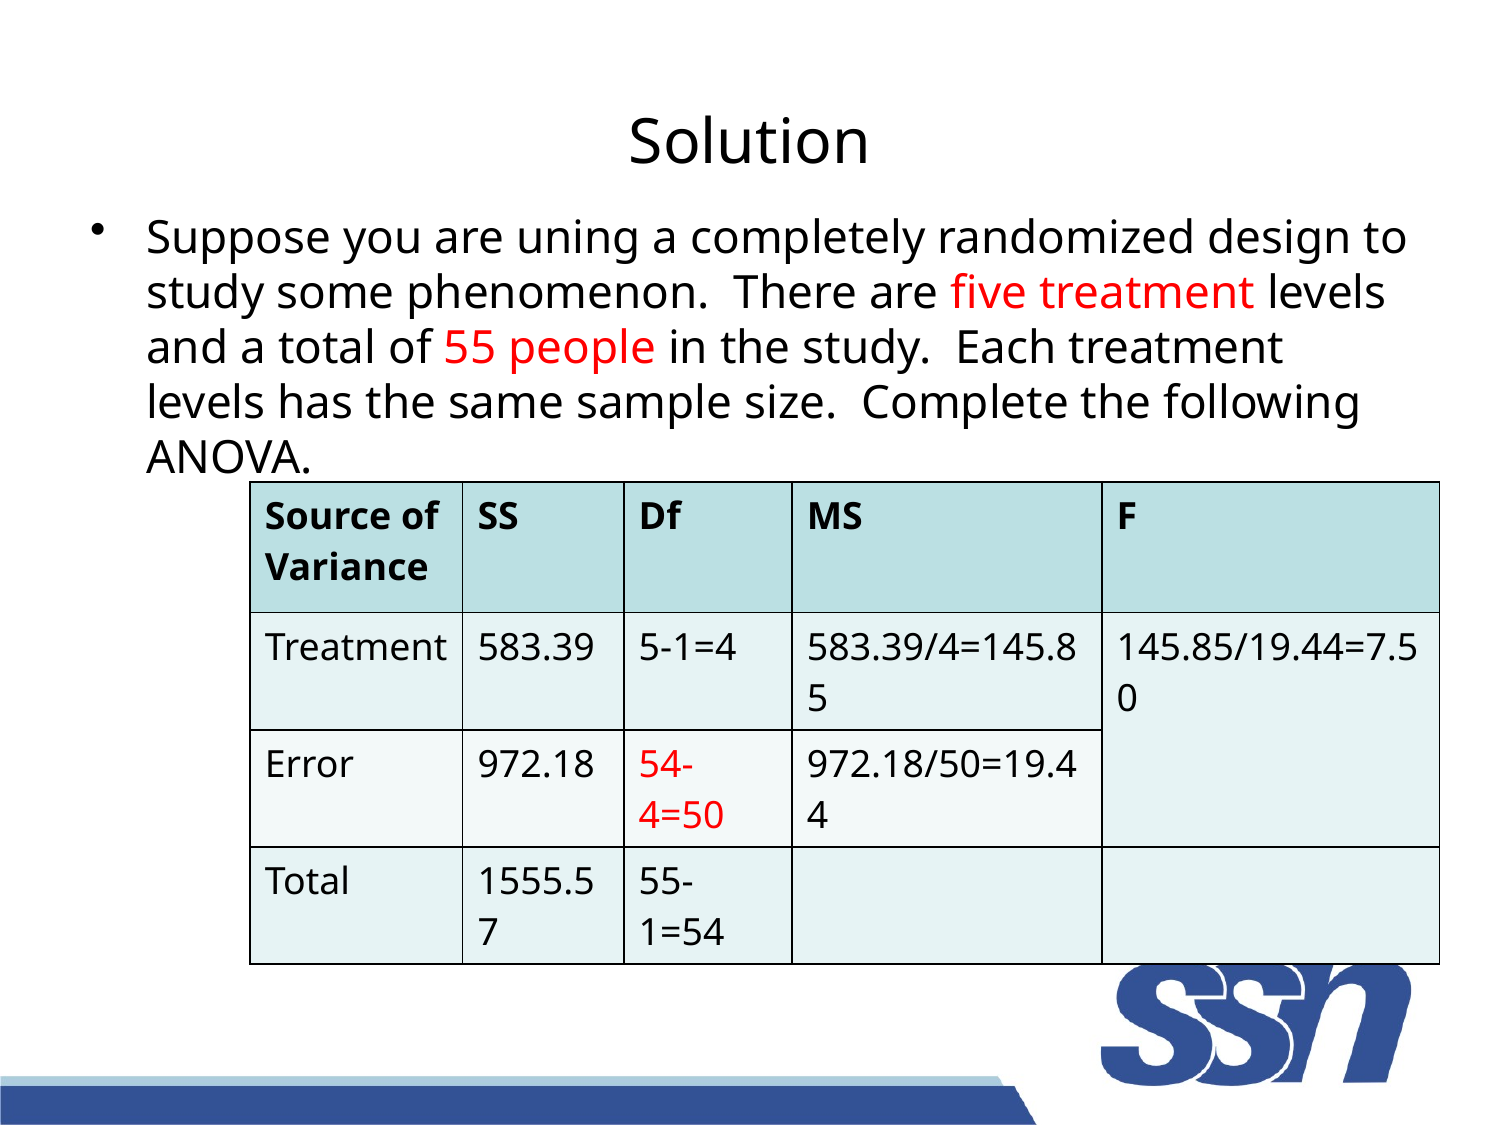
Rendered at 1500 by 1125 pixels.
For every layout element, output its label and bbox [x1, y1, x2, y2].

table_cell [625, 613, 791, 729]
table_cell [1103, 848, 1439, 963]
table_cell [793, 848, 1101, 963]
table_header [793, 483, 1101, 612]
table_cell [463, 613, 623, 729]
list [74, 199, 1426, 1006]
table_cell [463, 848, 623, 963]
title [74, 44, 1426, 199]
table_cell [793, 613, 1101, 729]
picture [0, 916, 1475, 1125]
table_header [251, 483, 462, 612]
table_cell [793, 731, 1101, 846]
table_cell [463, 731, 623, 846]
table_header [463, 483, 623, 612]
table_cell [251, 731, 462, 846]
table_cell [625, 731, 791, 846]
table_cell [251, 613, 462, 729]
table_cell [251, 848, 462, 963]
table_header [625, 483, 791, 612]
table_cell [1103, 613, 1439, 846]
table_cell [625, 848, 791, 963]
table_header [1103, 483, 1439, 612]
